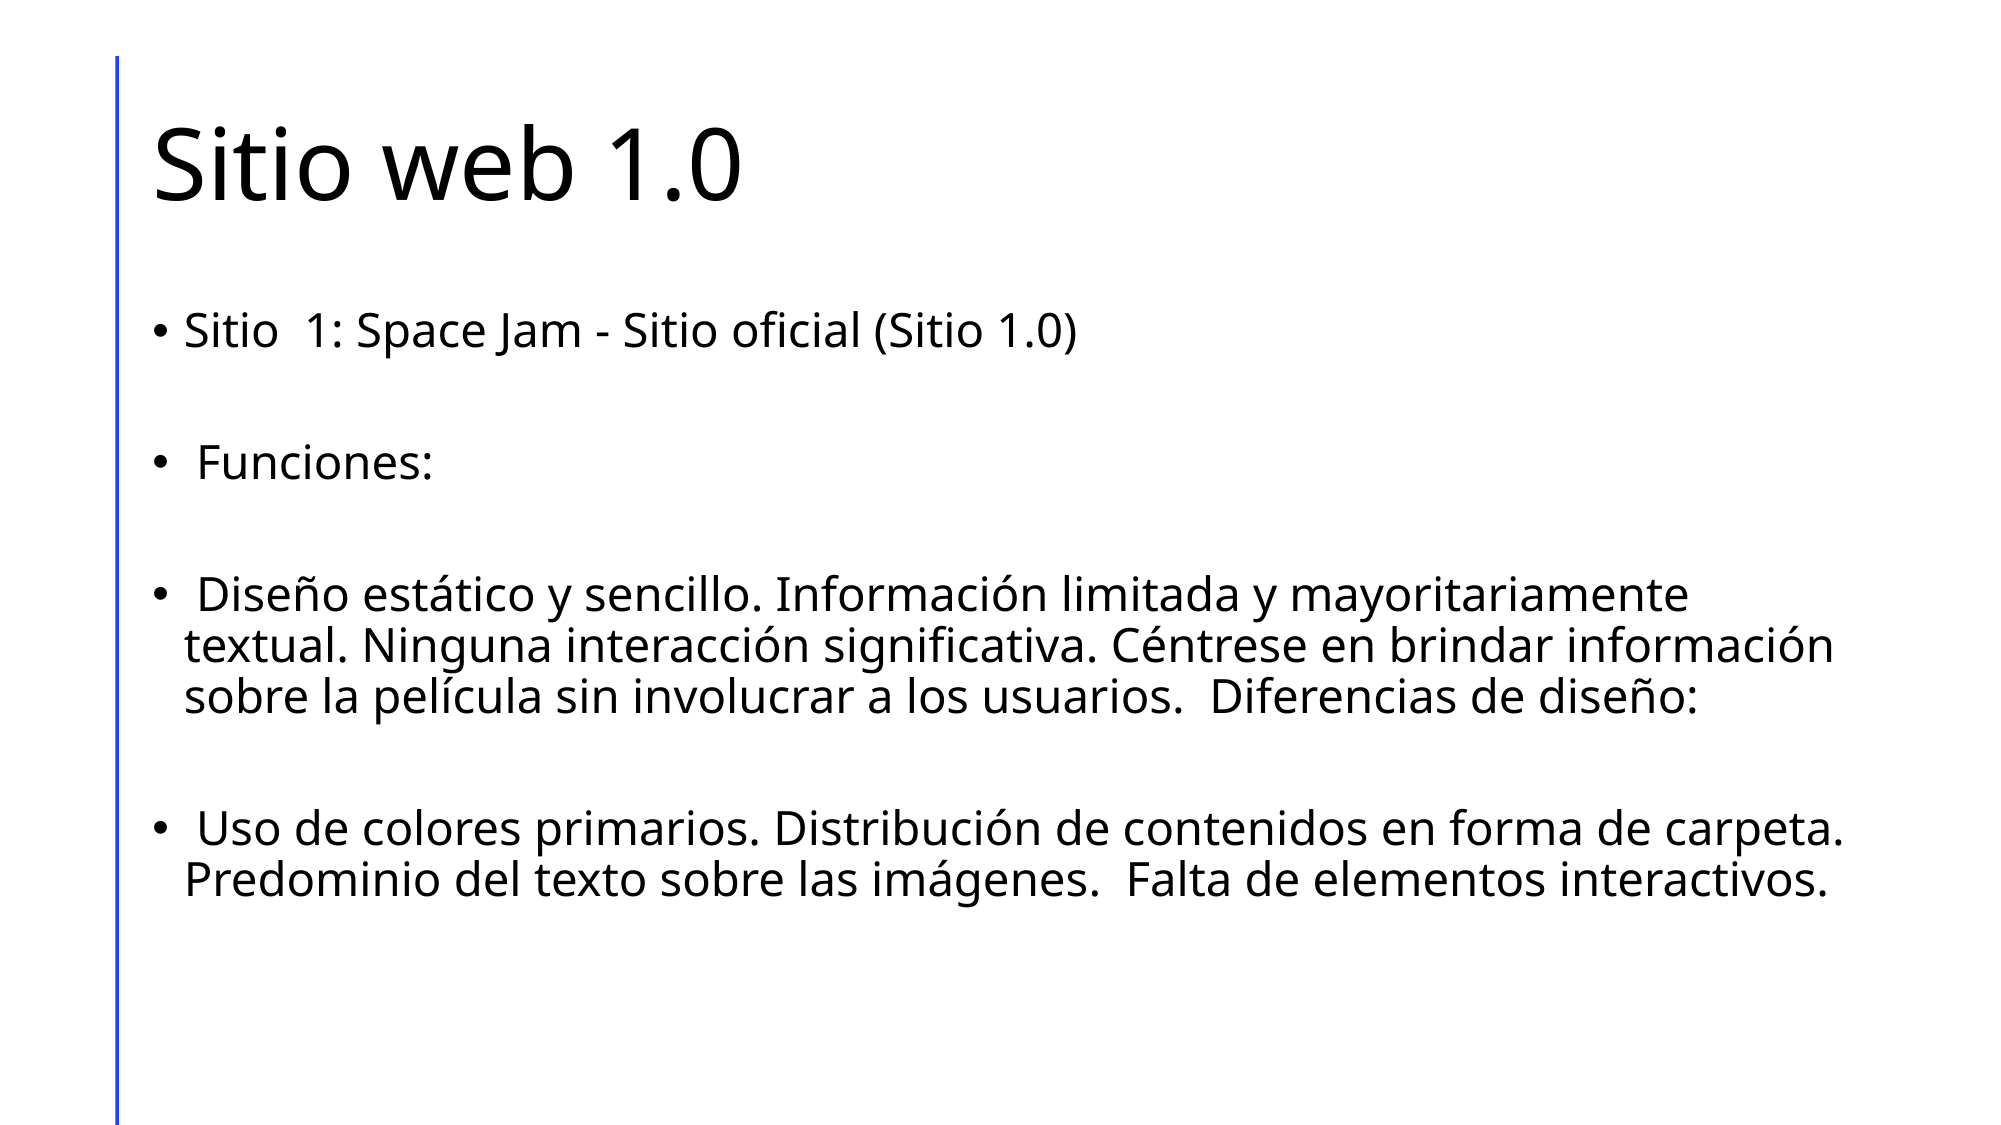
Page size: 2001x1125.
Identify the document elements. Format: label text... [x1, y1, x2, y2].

title Sitio web 1.0 [137, 59, 1863, 278]
list Sitio 1: Space Jam - Sitio oficial (Sitio 1.0) Funciones: Diseño estático y sencillo. Información limitada y mayoritariamente textual. Ninguna interacción significativa. Céntrese en brindar información sobre la película sin involucrar a los usuarios. Diferencias de diseño: Uso de colores primarios. Distribución de contenidos en forma de carpeta. Predominio del texto sobre las imágenes. Falta de elementos interactivos. [137, 299, 1863, 1014]
